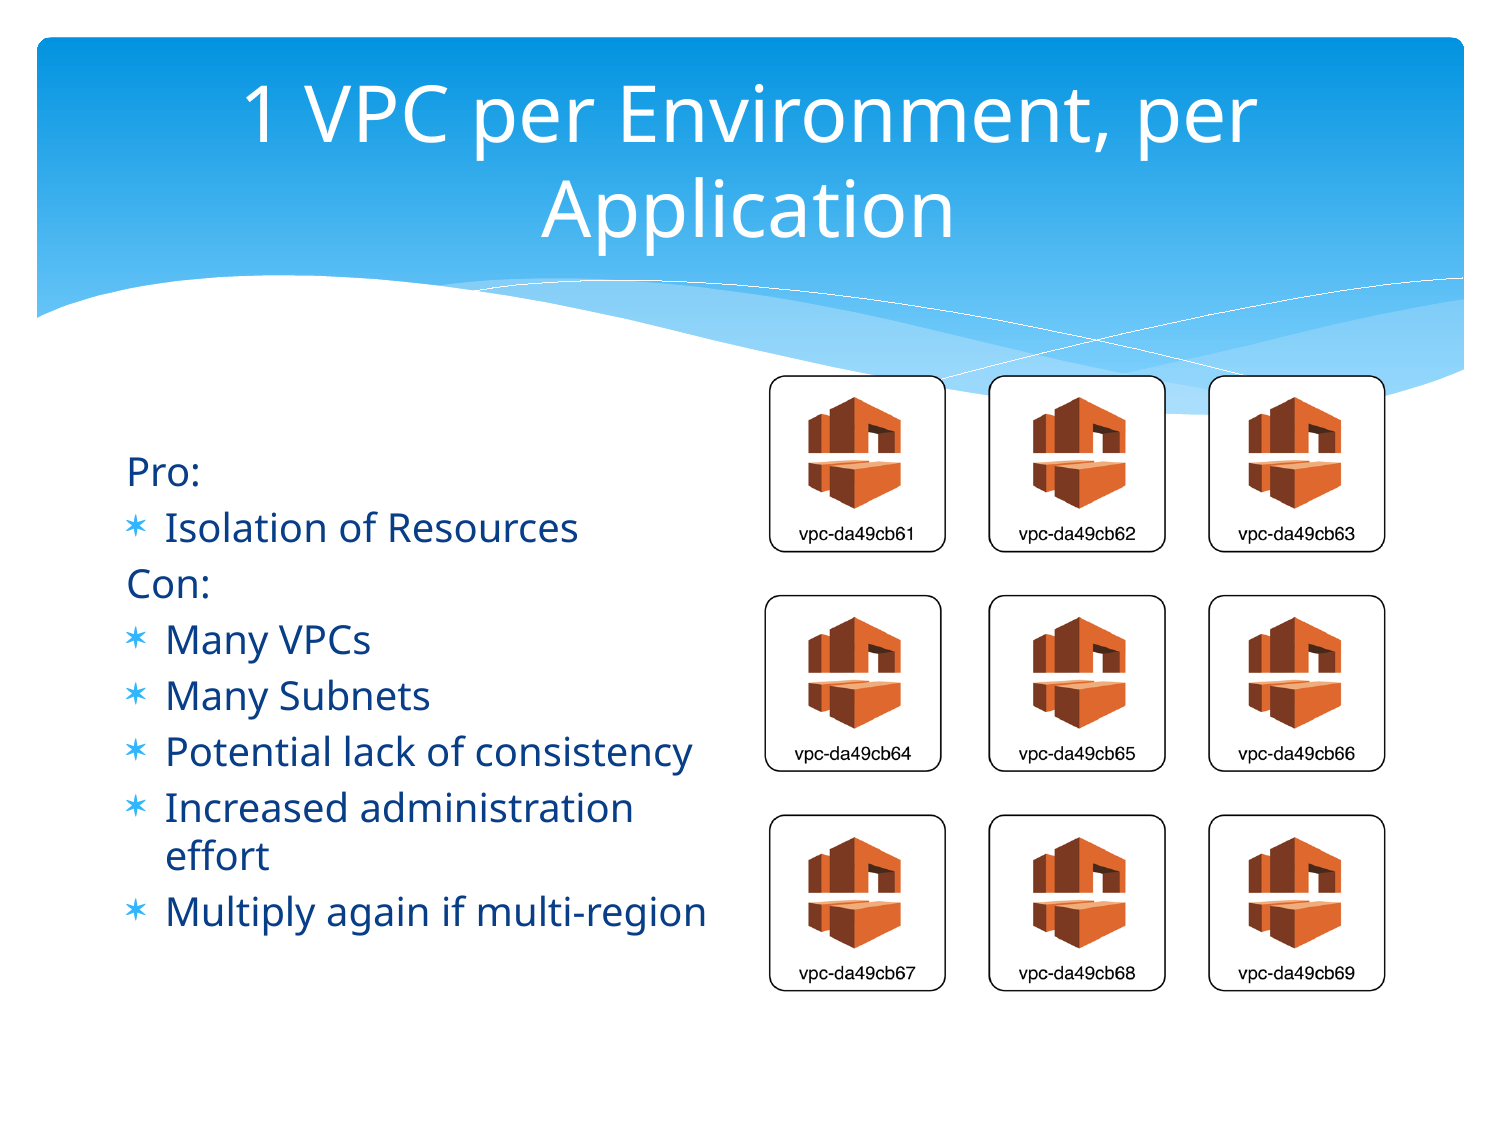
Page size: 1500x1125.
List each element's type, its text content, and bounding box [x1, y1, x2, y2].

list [761, 366, 1390, 1019]
title 1 VPC per Environment, per Application [75, 55, 1425, 261]
list Pro: Isolation of Resources Con: Many VPCs Many Subnets Potential lack of consistency Increased administration effort Multiply again if multi-region [111, 439, 738, 1005]
